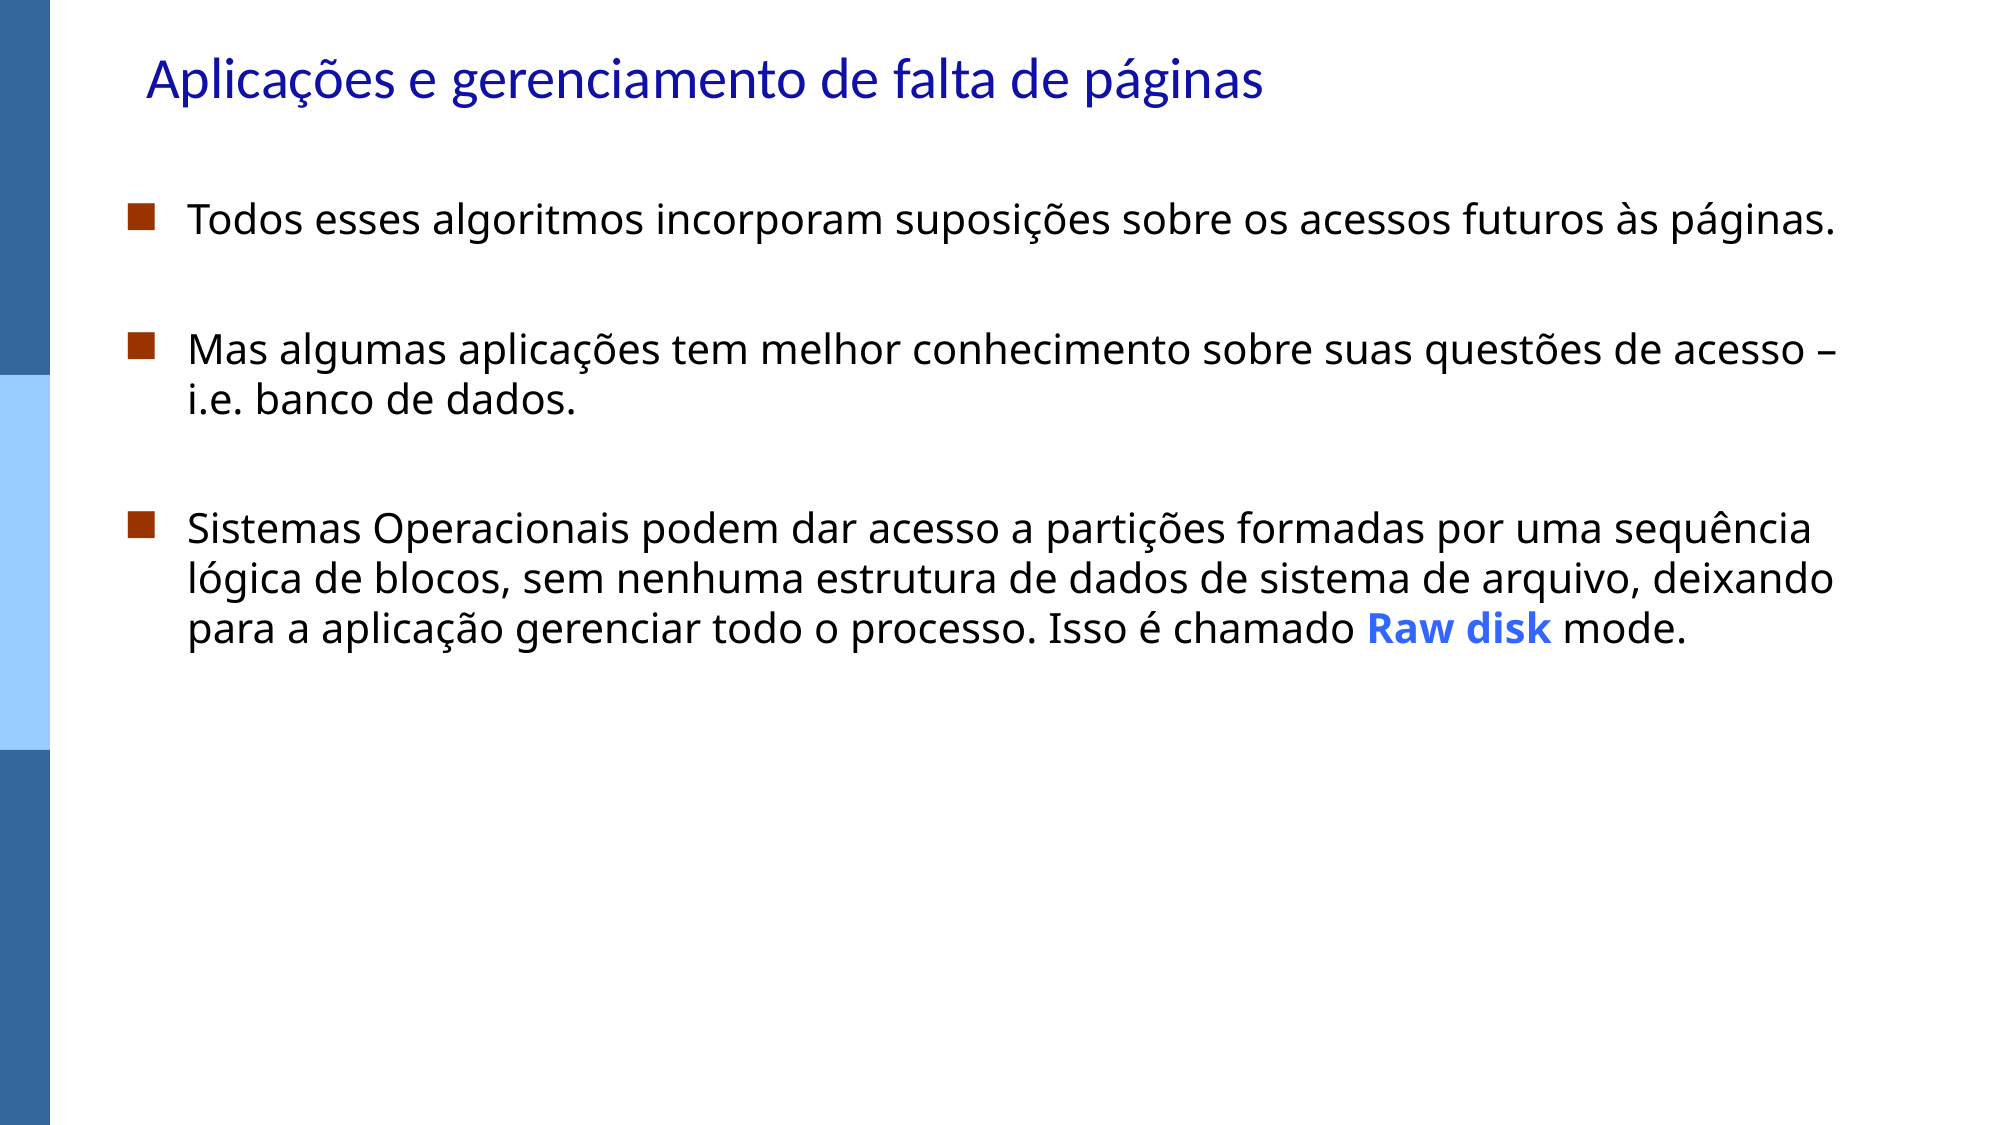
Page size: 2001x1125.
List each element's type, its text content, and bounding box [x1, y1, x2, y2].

list Todos esses algoritmos incorporam suposições sobre os acessos futuros às páginas. Mas algumas aplicações tem melhor conhecimento sobre suas questões de acesso – i.e. banco de dados. Sistemas Operacionais podem dar acesso a partições formadas por uma sequência lógica de blocos, sem nenhuma estrutura de dados de sistema de arquivo, deixando para a aplicação gerenciar todo o processo. Isso é chamado Raw disk mode. [115, 185, 1916, 929]
title Aplicações e gerenciamento de falta de páginas [130, 22, 1677, 118]
